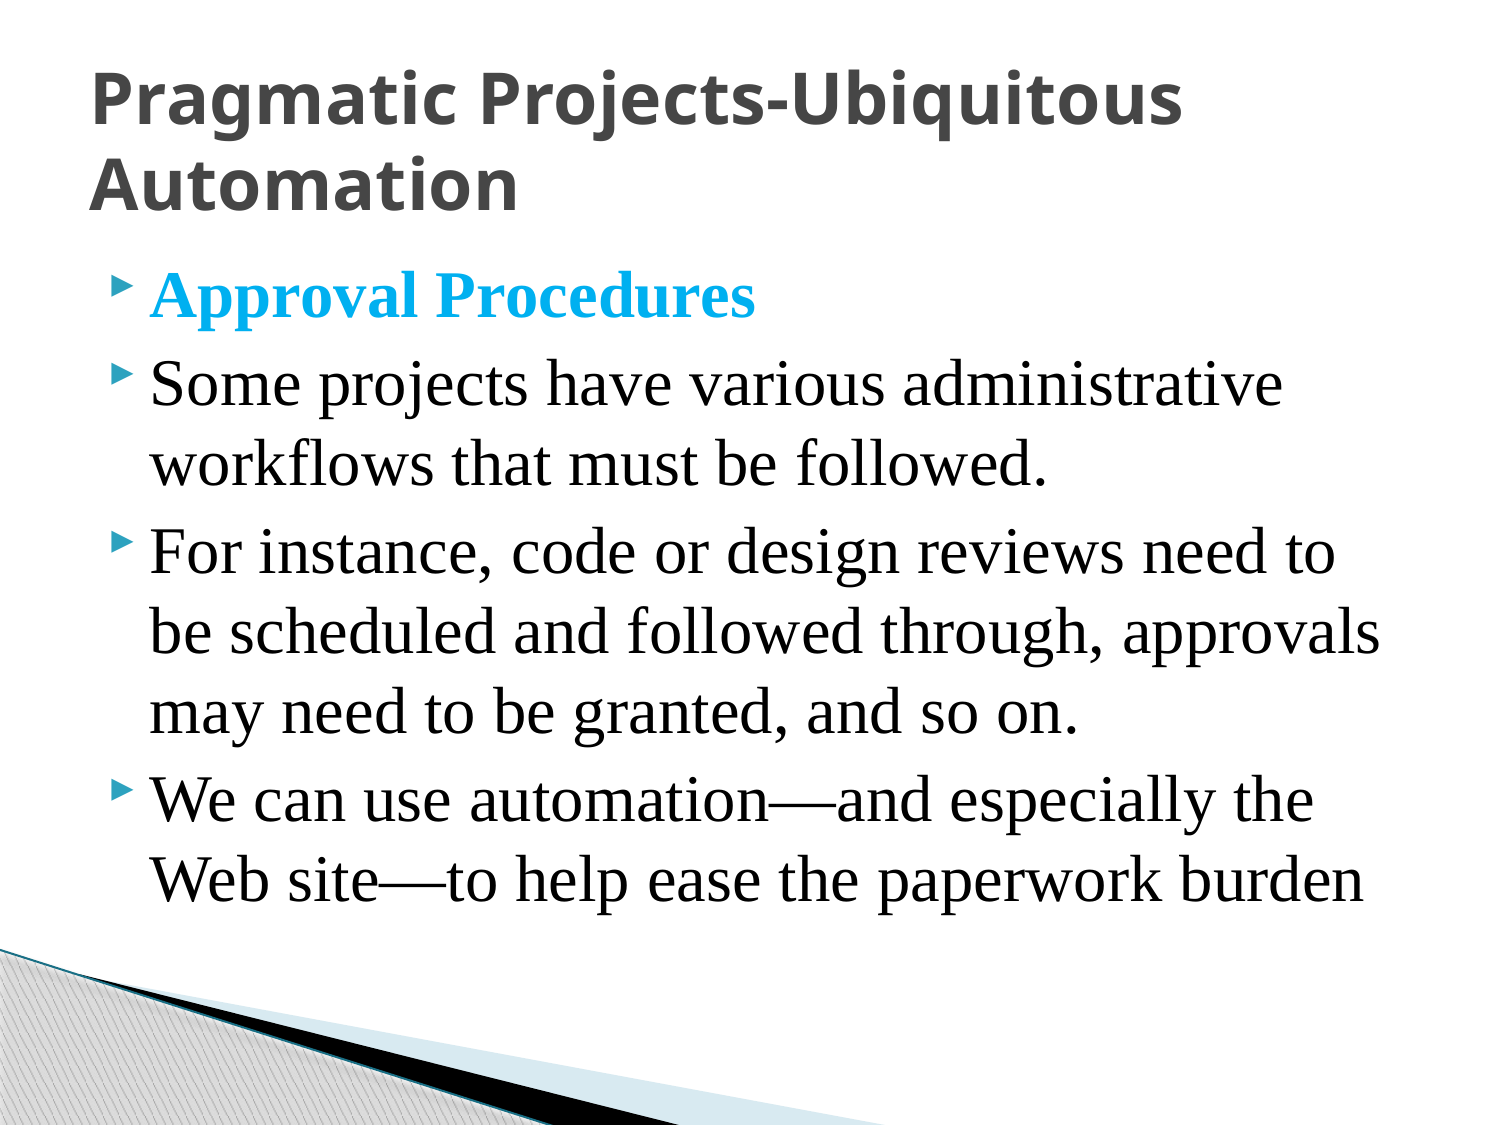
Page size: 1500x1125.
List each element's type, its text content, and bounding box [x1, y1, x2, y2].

list Approval Procedures Some projects have various administrative workflows that must be followed. For instance, code or design reviews need to be scheduled and followed through, approvals may need to be granted, and so on. We can use automation—and especially the Web site—to help ease the paperwork burden [75, 243, 1425, 986]
title Pragmatic Projects-Ubiquitous Automation [75, 45, 1425, 233]
